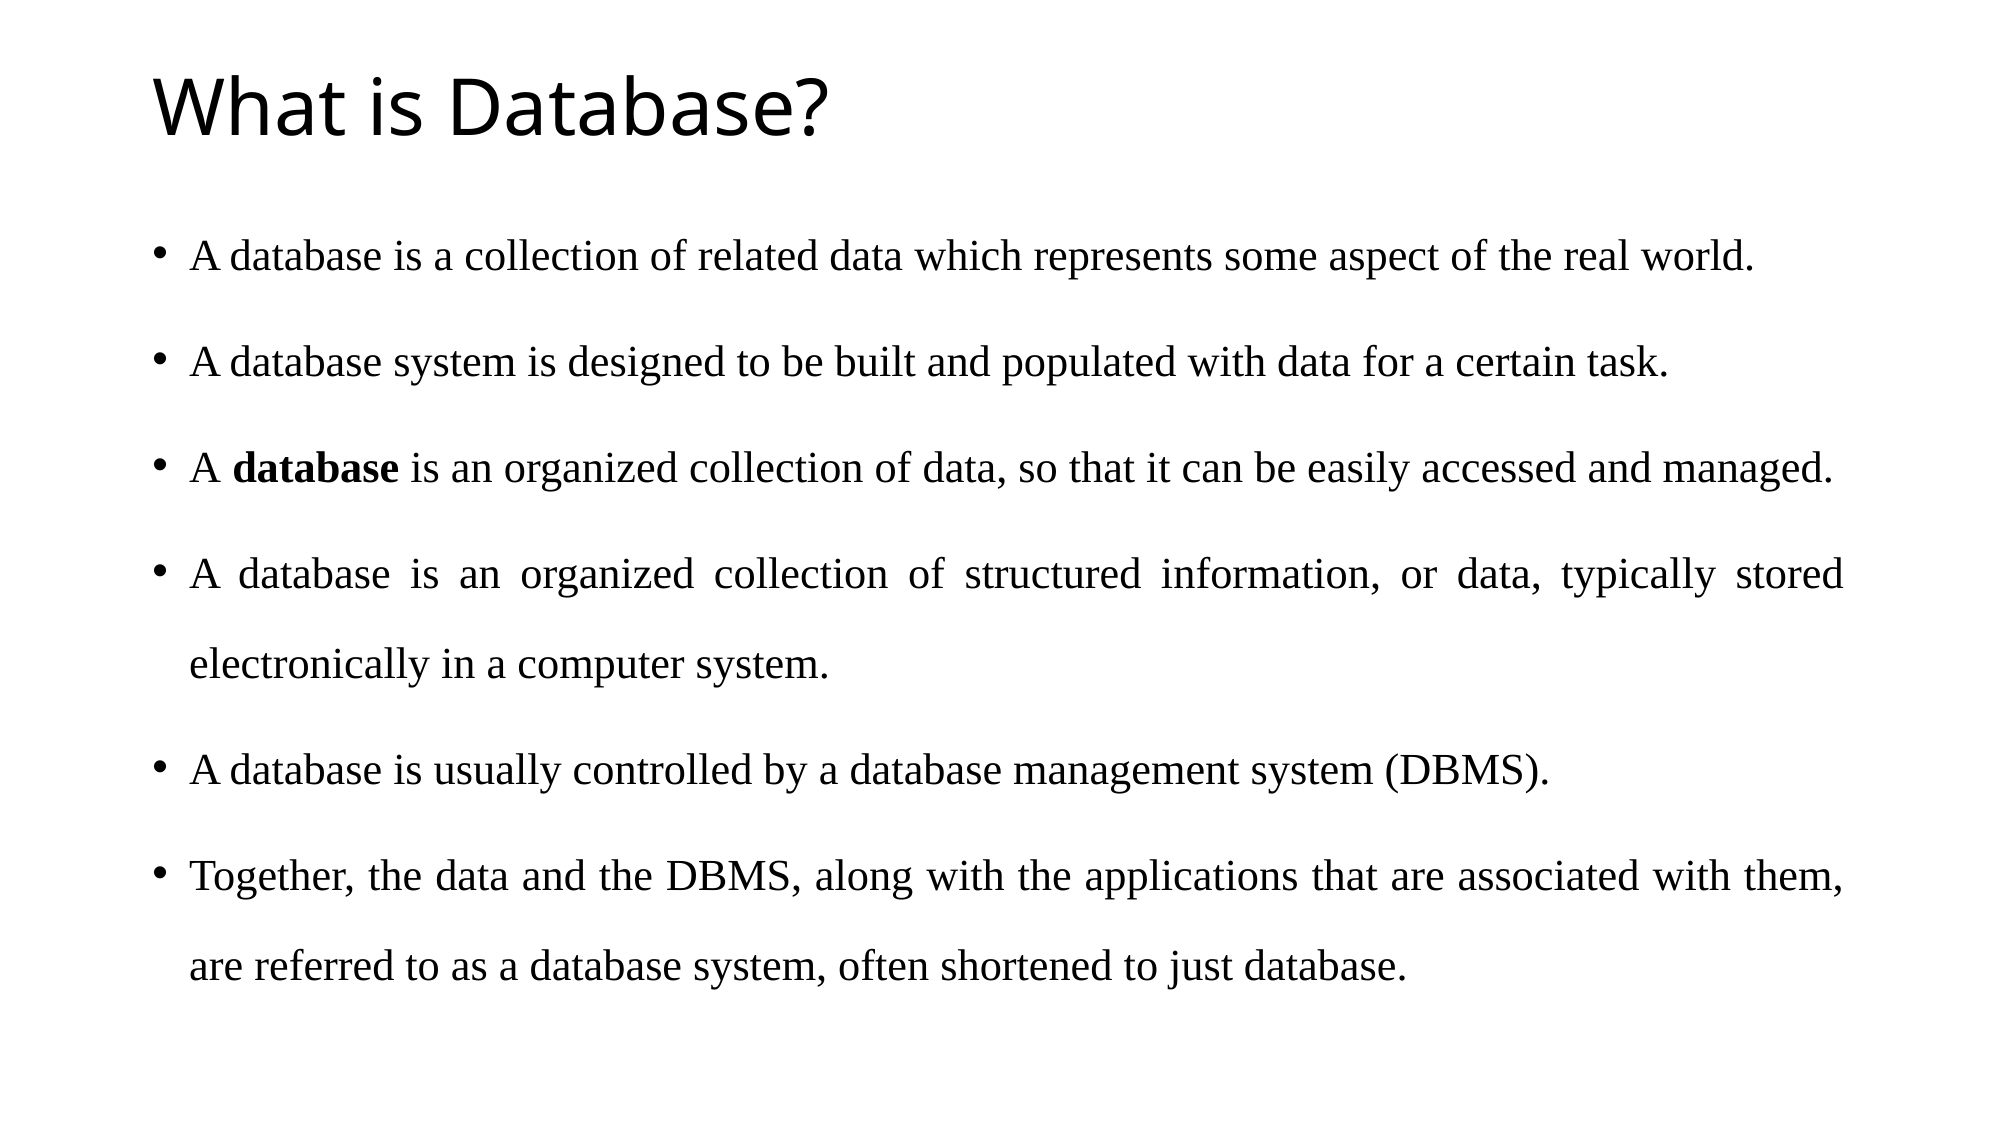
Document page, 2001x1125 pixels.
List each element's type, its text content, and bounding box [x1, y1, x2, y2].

title What is Database? [137, 59, 1863, 161]
list A database is a collection of related data which represents some aspect of the real world. A database system is designed to be built and populated with data for a certain task. A database is an organized collection of data, so that it can be easily accessed and managed. A database is an organized collection of structured information, or data, typically stored electronically in a computer system. A database is usually controlled by a database management system (DBMS). Together, the data and the DBMS, along with the applications that are associated with them, are referred to as a database system, often shortened to just database. [137, 181, 1863, 1125]
